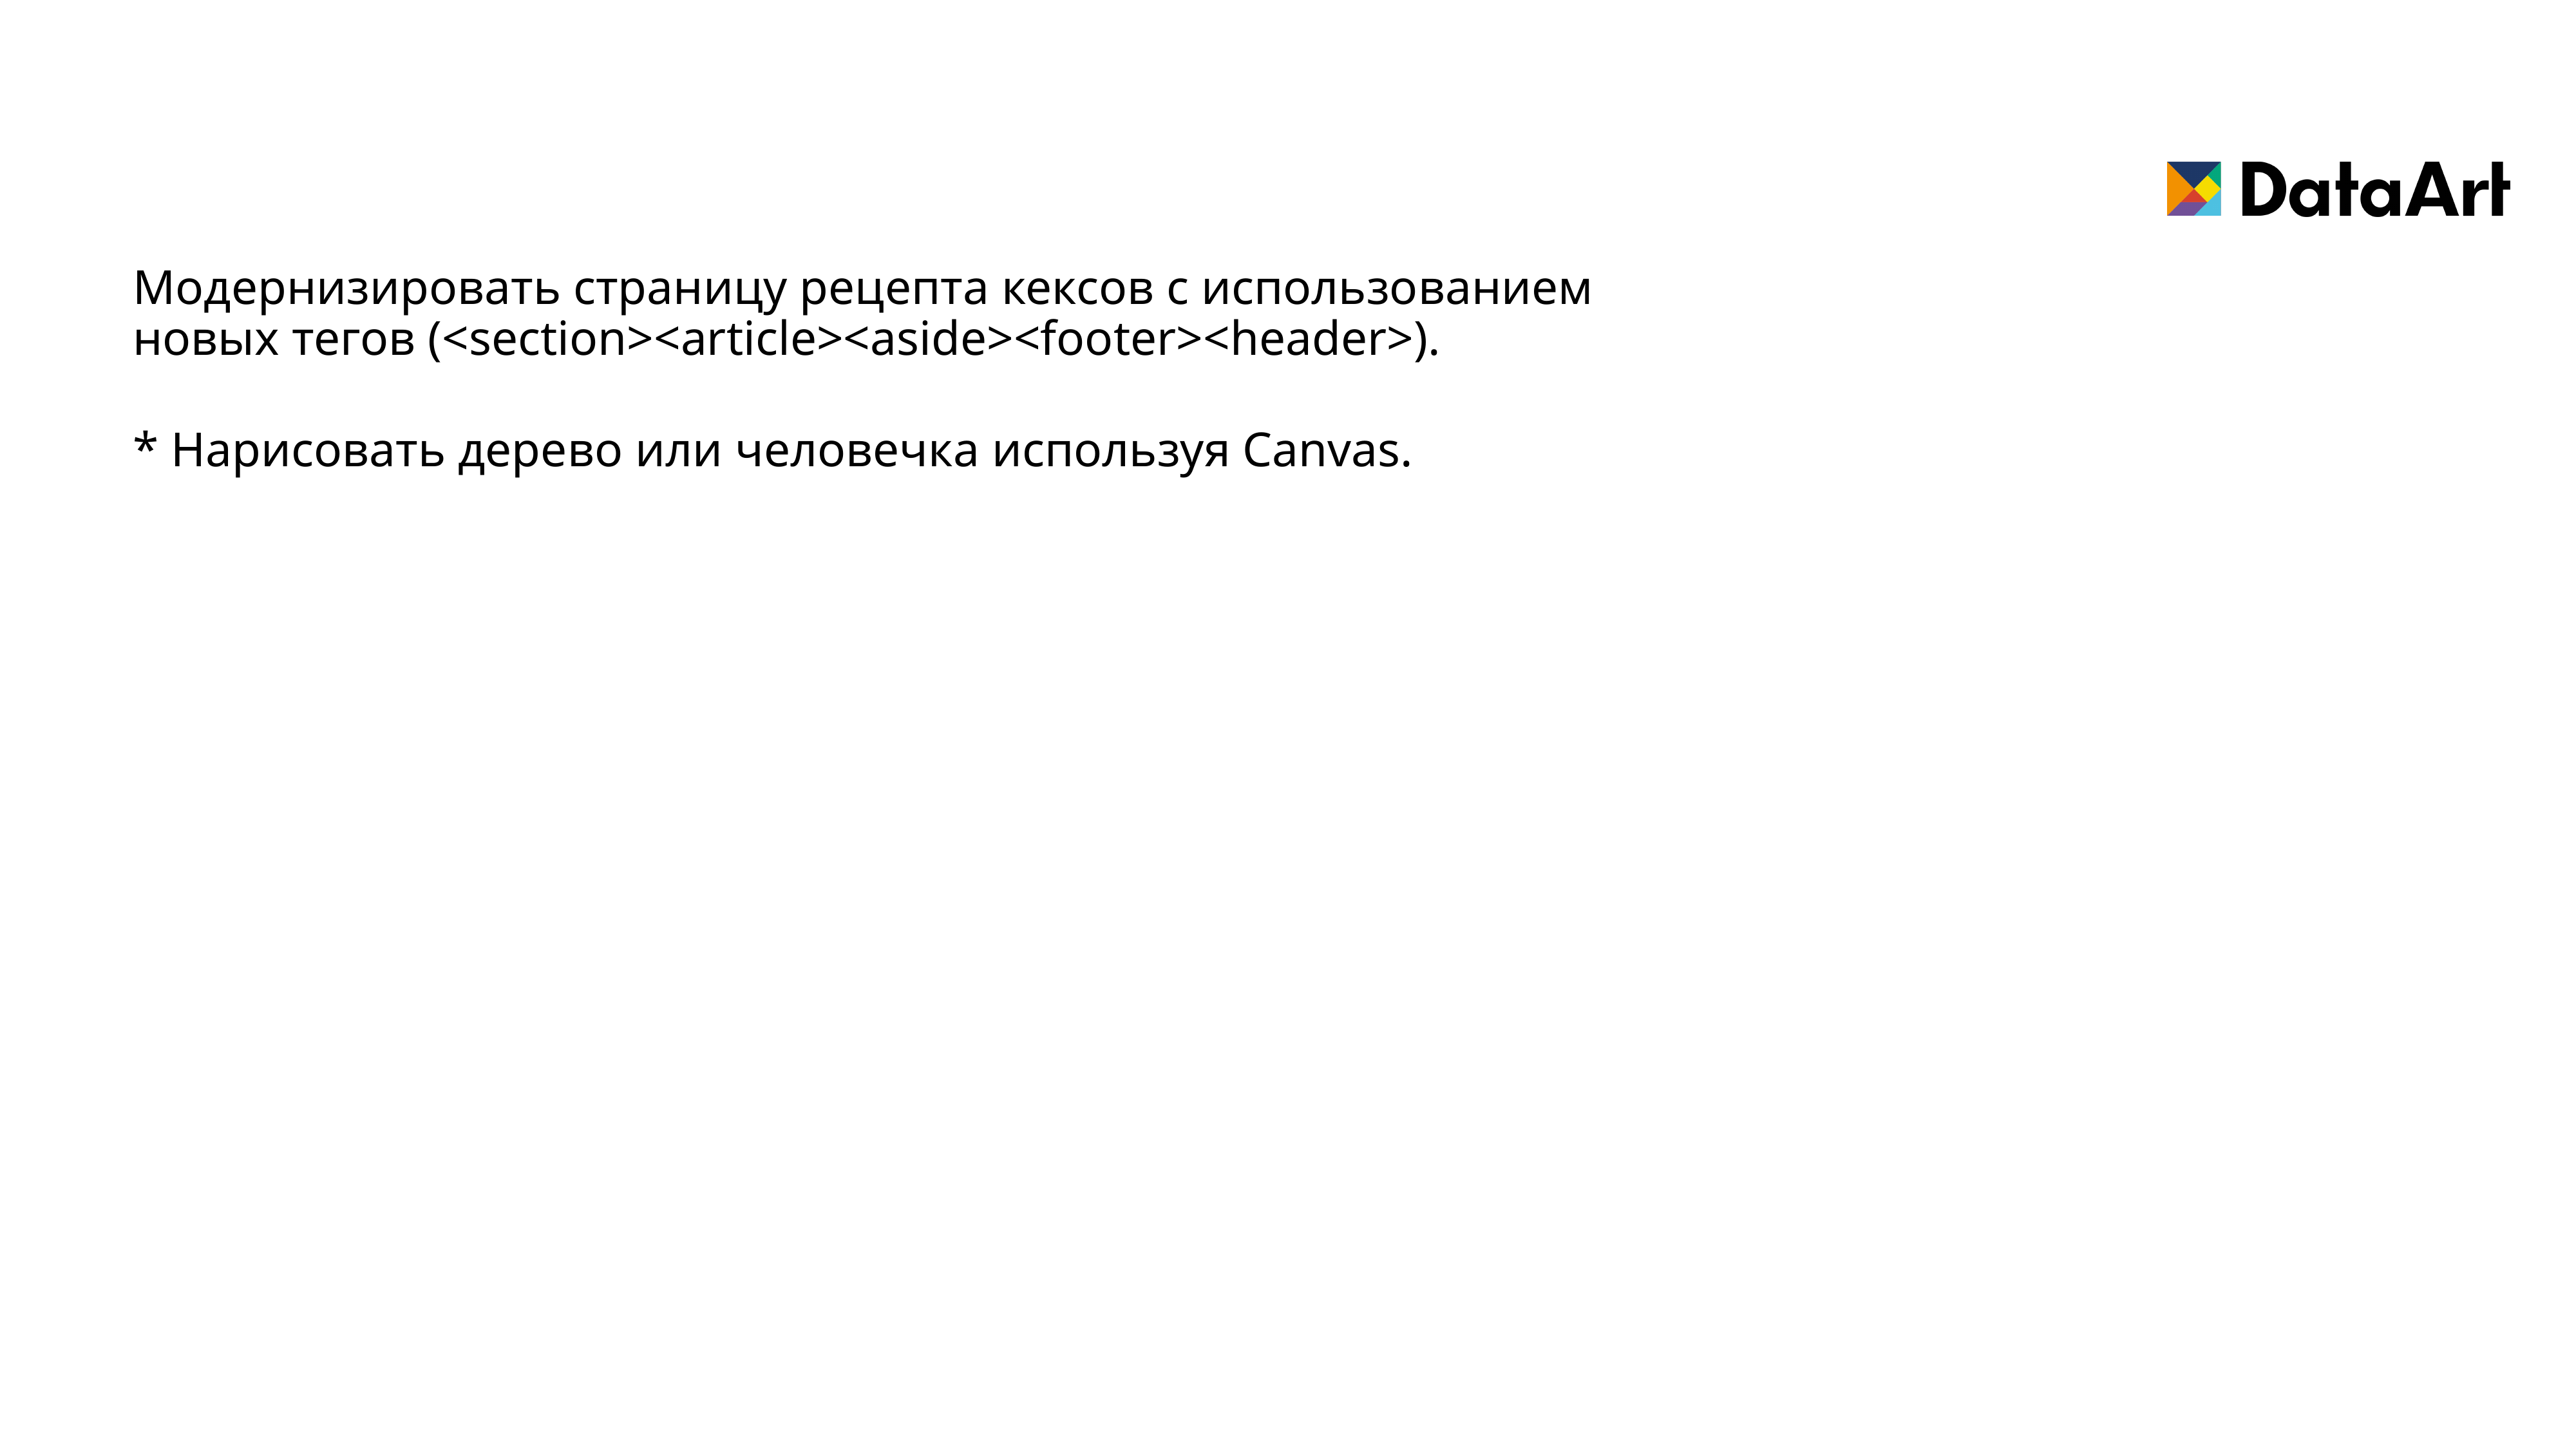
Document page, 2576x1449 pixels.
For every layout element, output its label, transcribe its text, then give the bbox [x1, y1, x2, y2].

picture [2167, 162, 2510, 217]
list Модернизировать страницу рецепта кексов с использованием новых тегов (<section><article><aside><footer><header>). * Нарисовать дерево или человечка используя Canvas. [127, 258, 1613, 1265]
